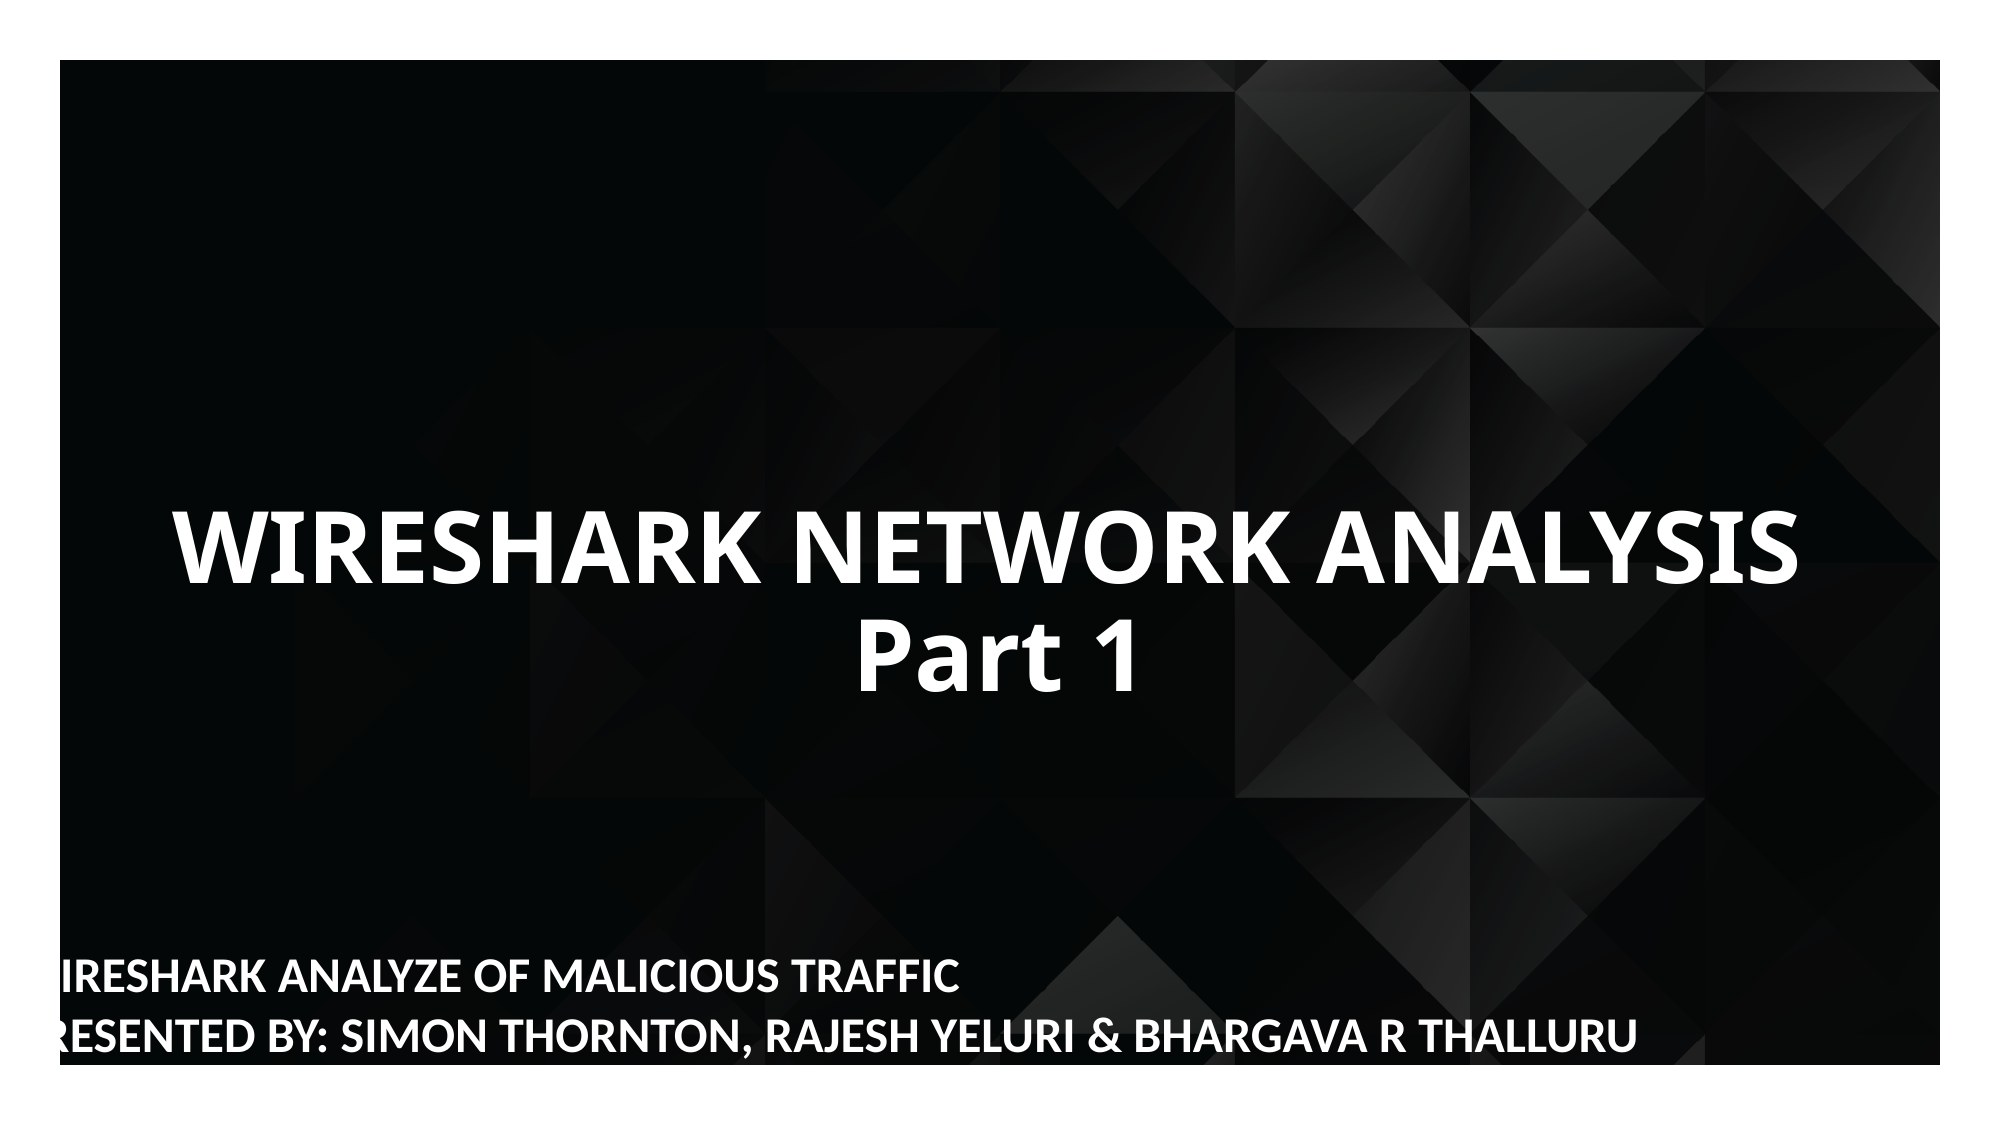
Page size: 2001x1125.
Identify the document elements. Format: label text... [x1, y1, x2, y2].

picture [60, 631, 1940, 934]
picture [60, 60, 1940, 456]
text_box WIRESHARK ANALYZE OF MALICIOUS TRAFFIC PRESENTED BY: SIMON THORNTON, RAJESH YELURI & BHARGAVA R THALLURU [0, 934, 2000, 1070]
title WIRESHARK NETWORK ANALYSIS Part 1 [60, 456, 1940, 631]
